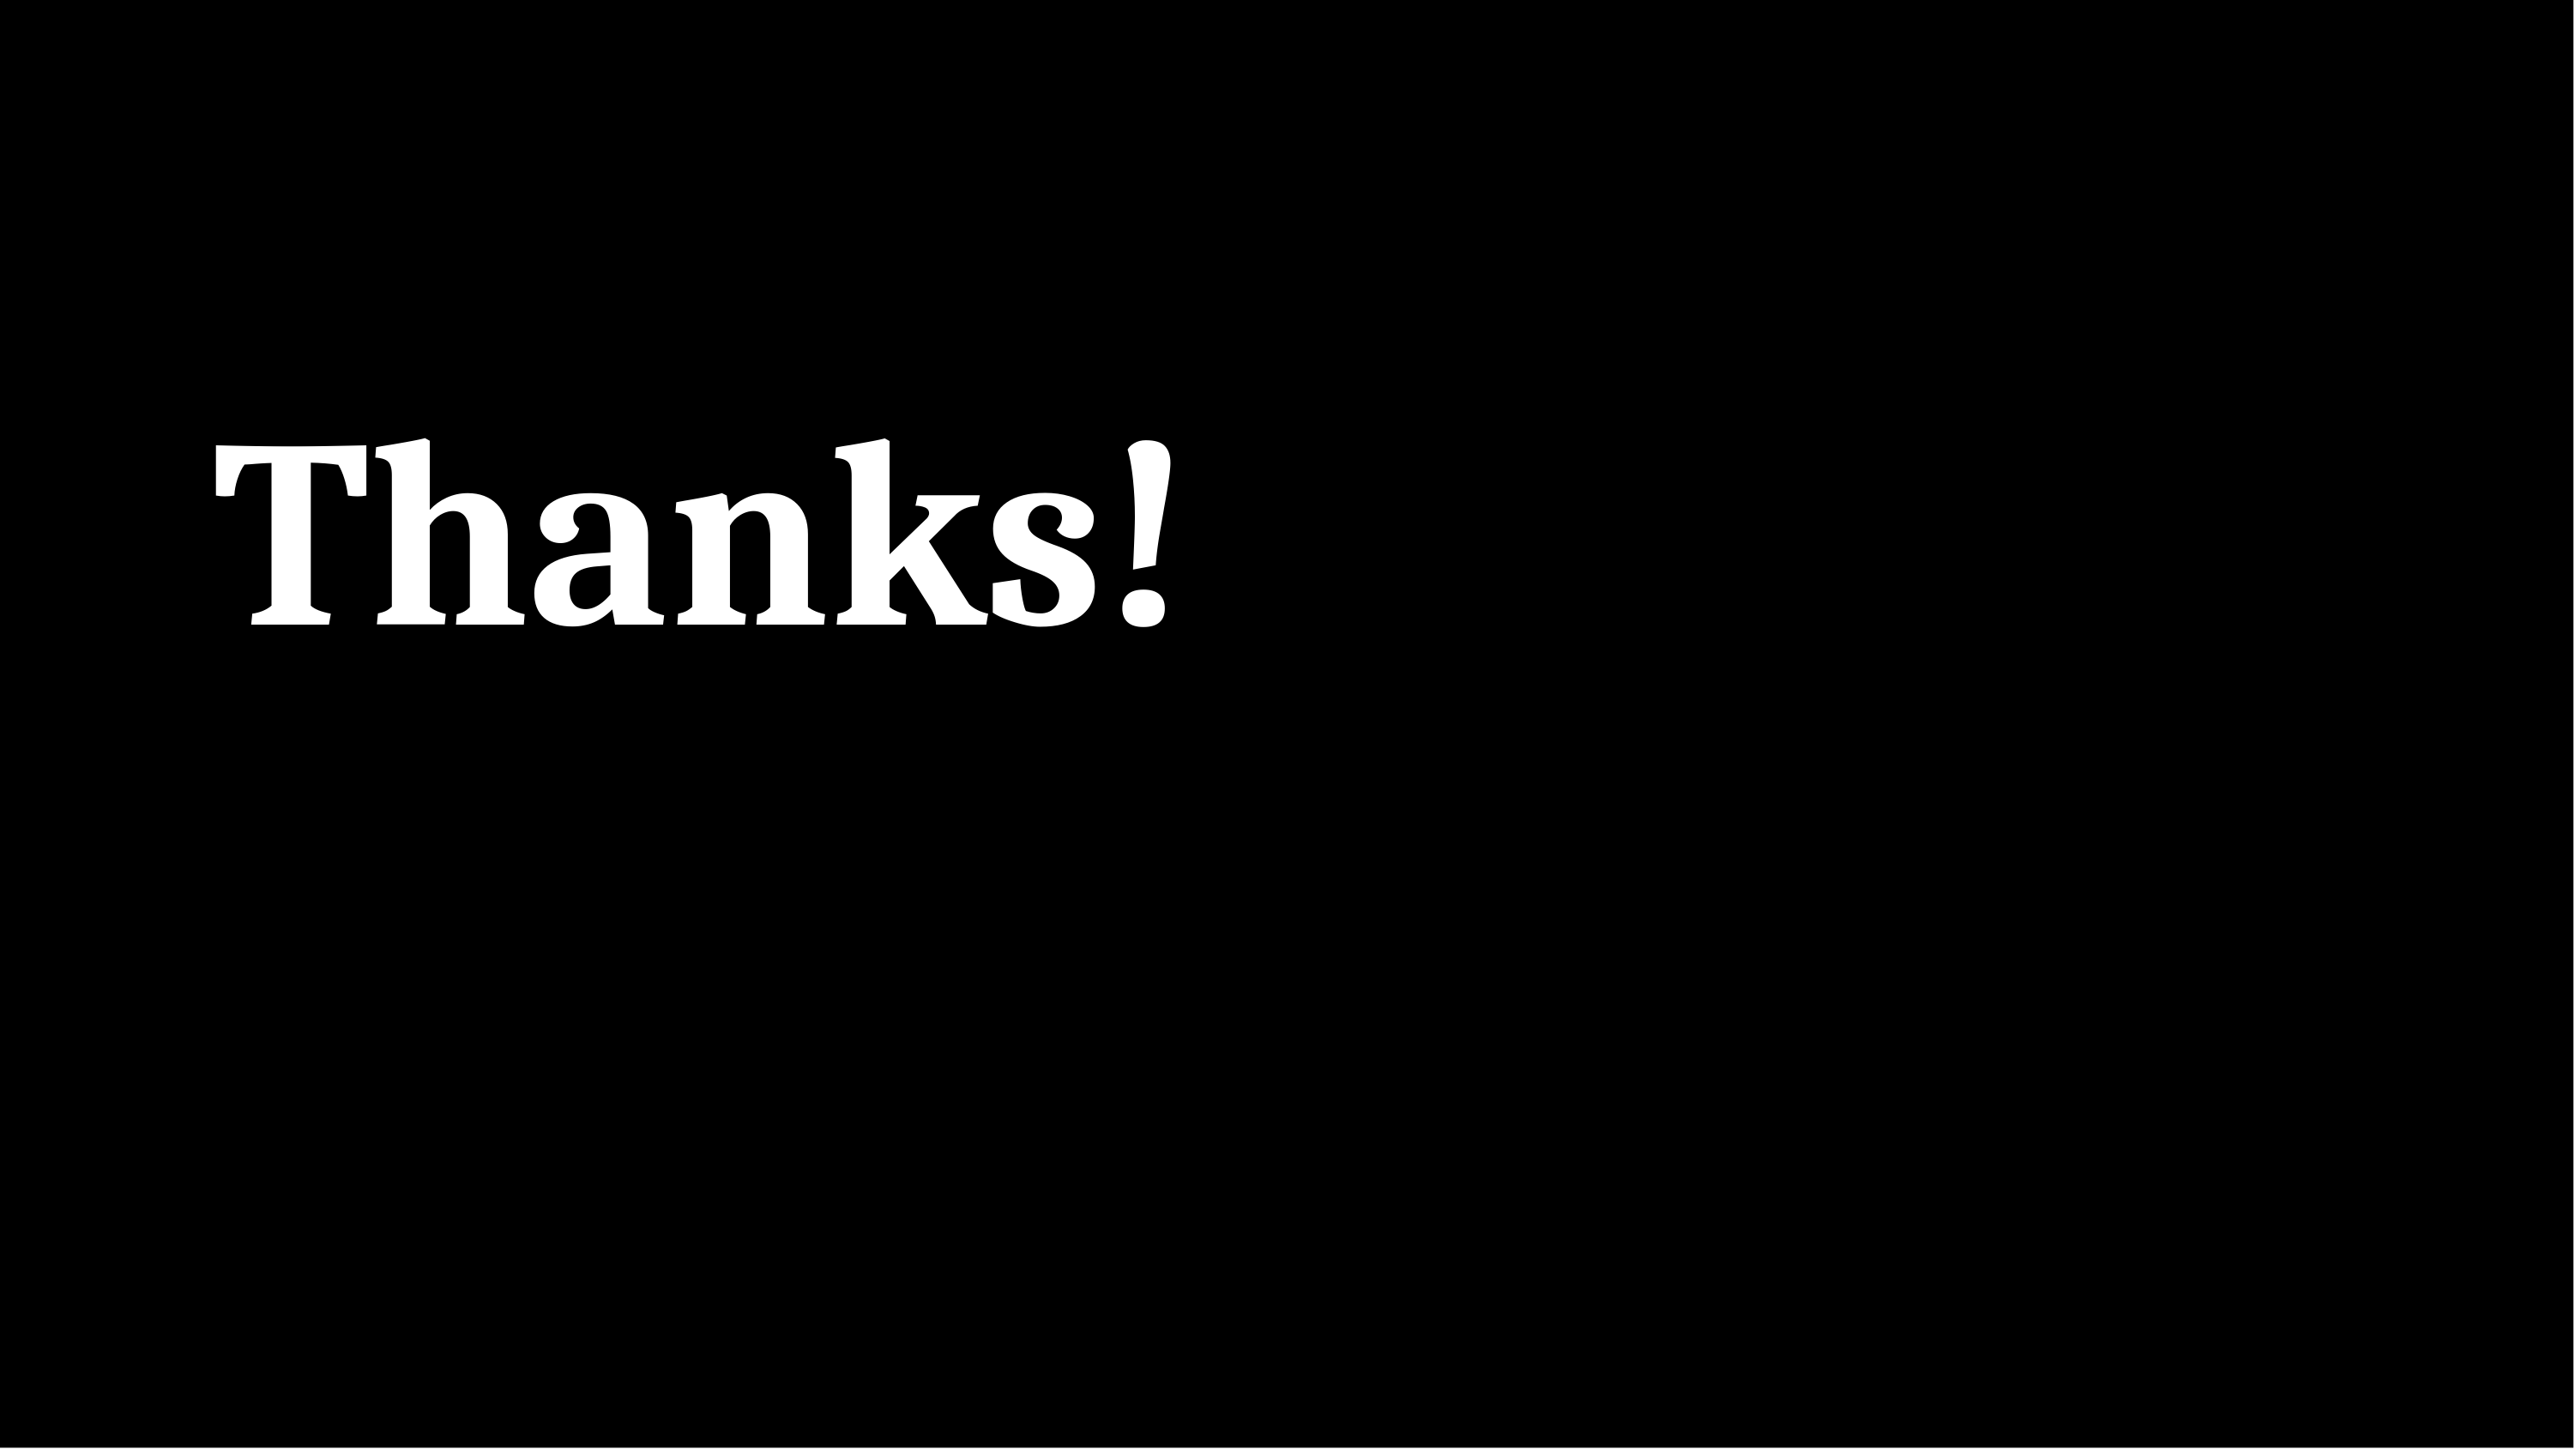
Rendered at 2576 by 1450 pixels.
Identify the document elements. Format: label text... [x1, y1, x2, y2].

text_box [0, 0, 2573, 1448]
title Thanks! [211, 356, 1215, 680]
